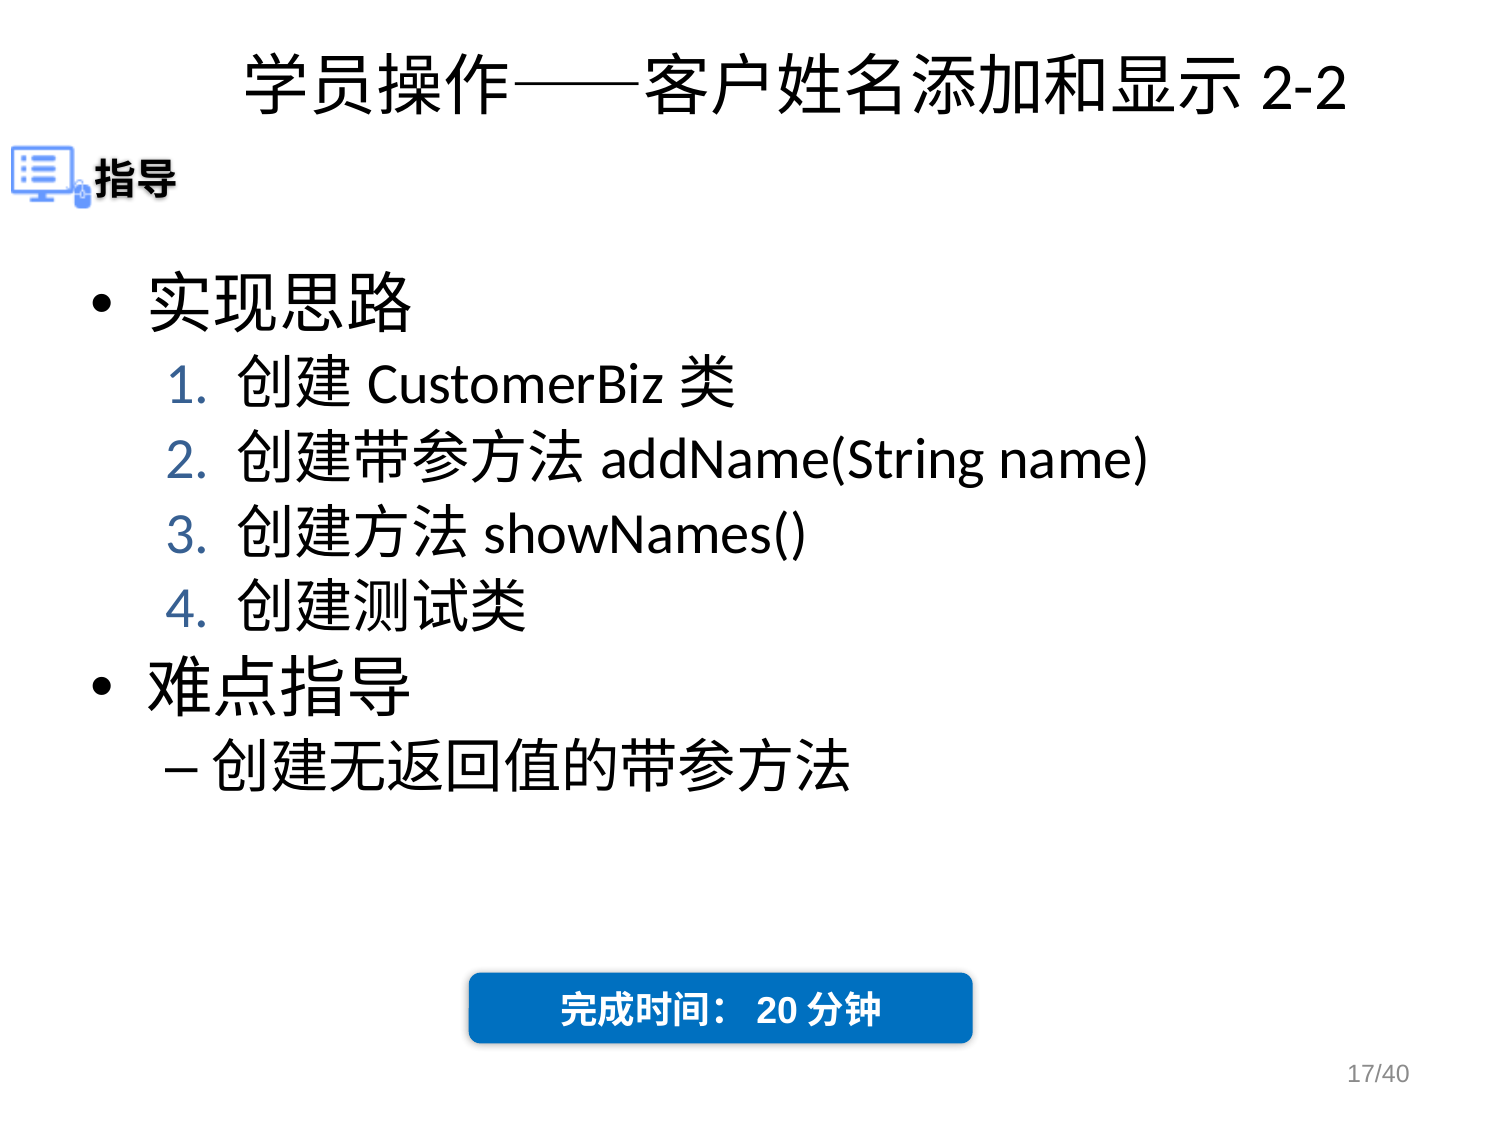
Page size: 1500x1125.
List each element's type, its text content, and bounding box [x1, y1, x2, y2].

slide_number 17/40 [1074, 1042, 1425, 1103]
list 实现思路 1. 创建CustomerBiz类 2. 创建带参方法addName(String name) 3. 创建方法showNames() 4. 创建测试类 难点指导 创建无返回值的带参方法 [75, 262, 1425, 1005]
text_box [468, 972, 973, 1044]
title 学员操作——客户姓名添加和显示2-2 [120, 35, 1471, 183]
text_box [11, 140, 194, 223]
